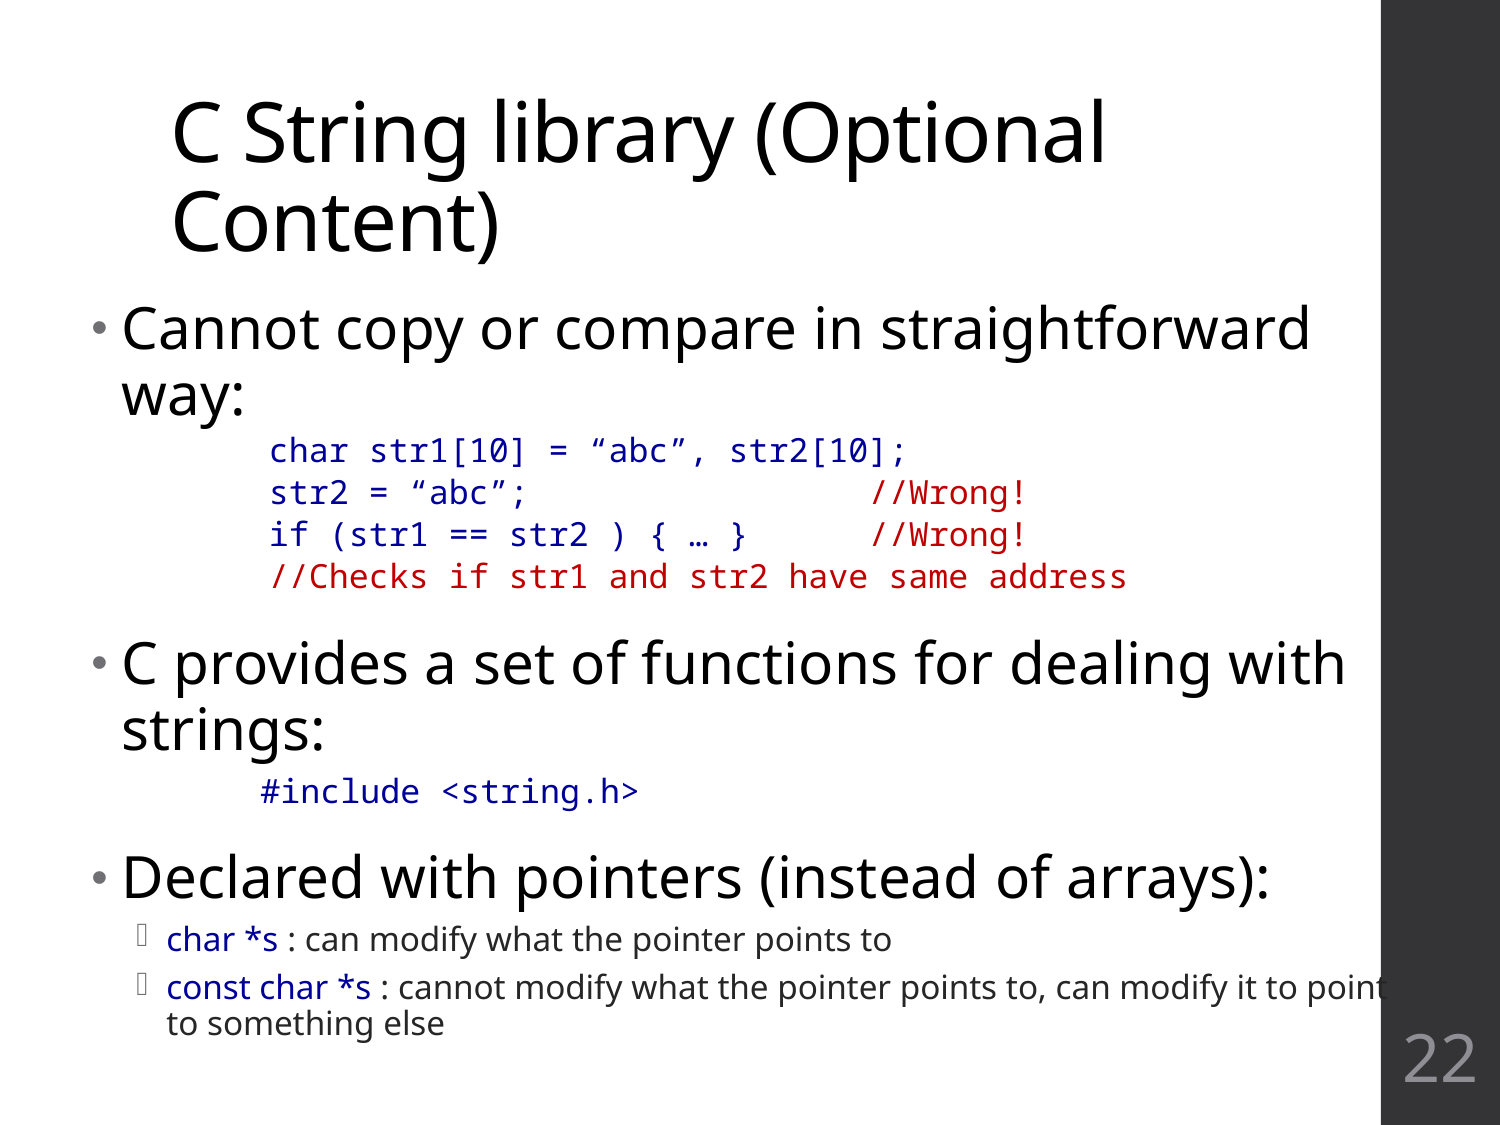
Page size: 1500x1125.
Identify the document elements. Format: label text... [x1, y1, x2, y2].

slide_number 22 [1384, 1012, 1498, 1110]
title C String library (Optional Content) [155, 60, 1348, 278]
list Cannot copy or compare in straightforward way: char str1[10] = “abc”, str2[10]; str2 = “abc”; //Wrong! if (str1 == str2 ) { … } //Wrong! //Checks if str1 and str2 have same address C provides a set of functions for dealing with strings: #include <string.h> Declared with pointers (instead of arrays): char *s : can modify what the pointer points to const char *s : cannot modify what the pointer points to, can modify it to point to something else [76, 288, 1427, 1062]
